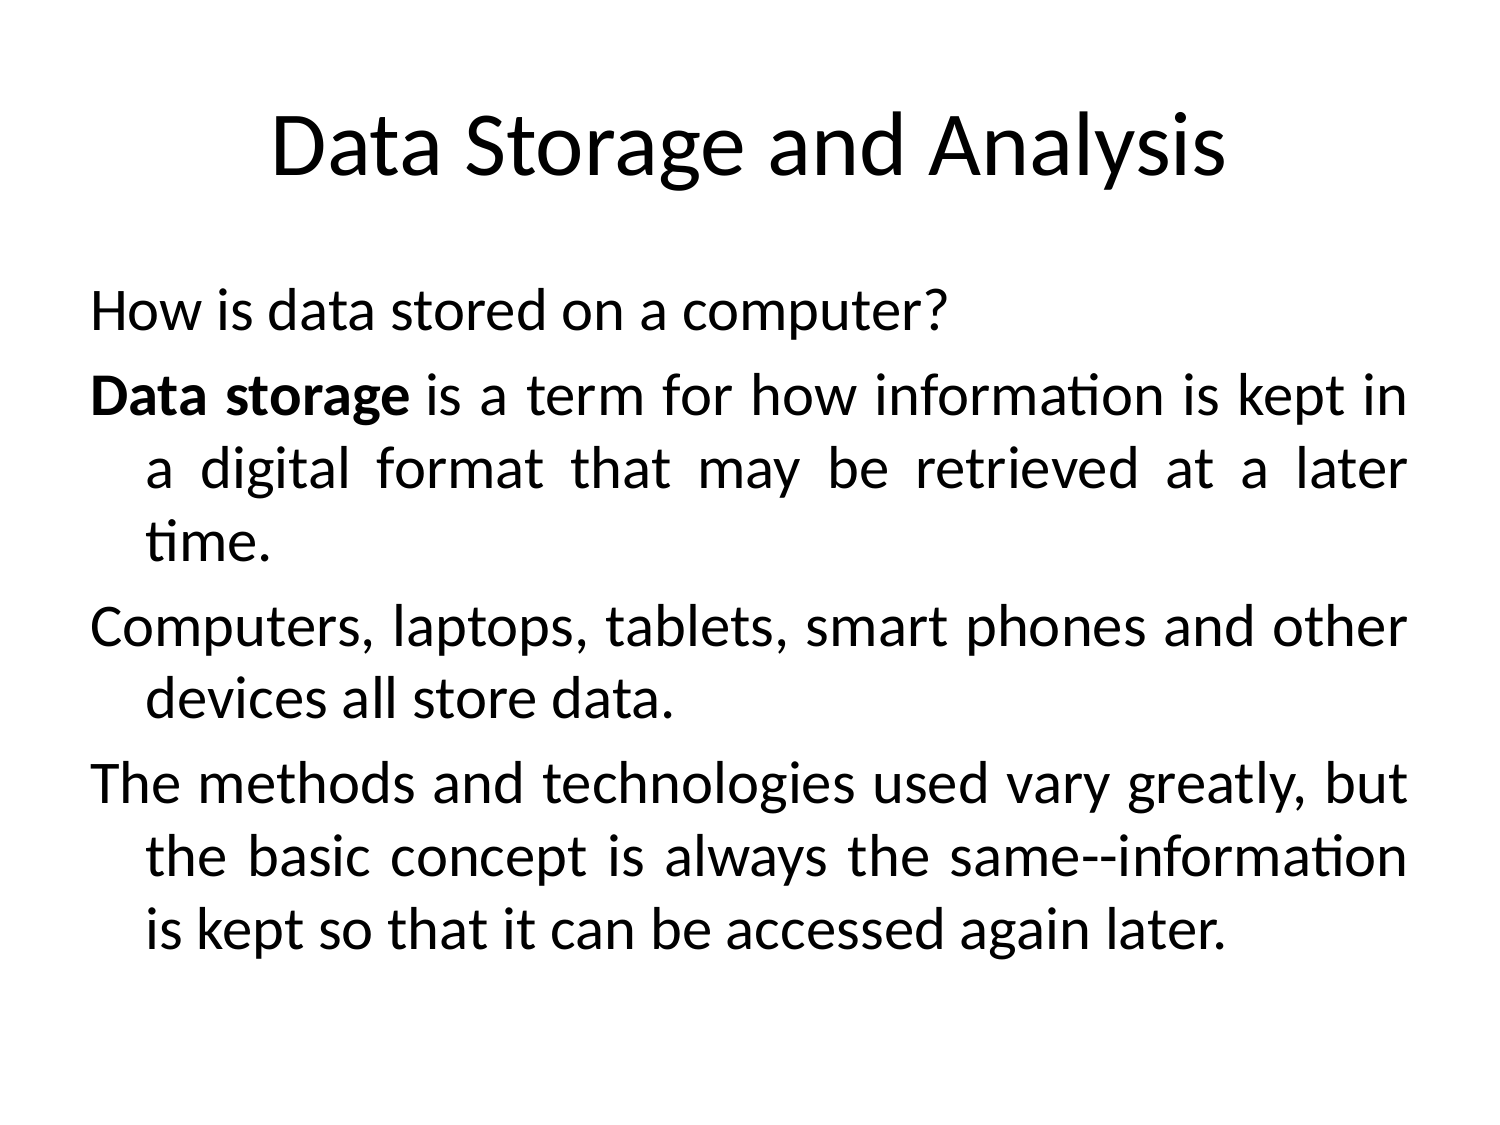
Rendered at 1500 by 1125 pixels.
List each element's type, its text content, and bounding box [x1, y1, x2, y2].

list How is data stored on a computer? Data storage is a term for how information is kept in a digital format that may be retrieved at a later time. Computers, laptops, tablets, smart phones and other devices all store data. The methods and technologies used vary greatly, but the basic concept is always the same--information is kept so that it can be accessed again later. [75, 262, 1425, 1005]
title Data Storage and Analysis [75, 45, 1425, 233]
